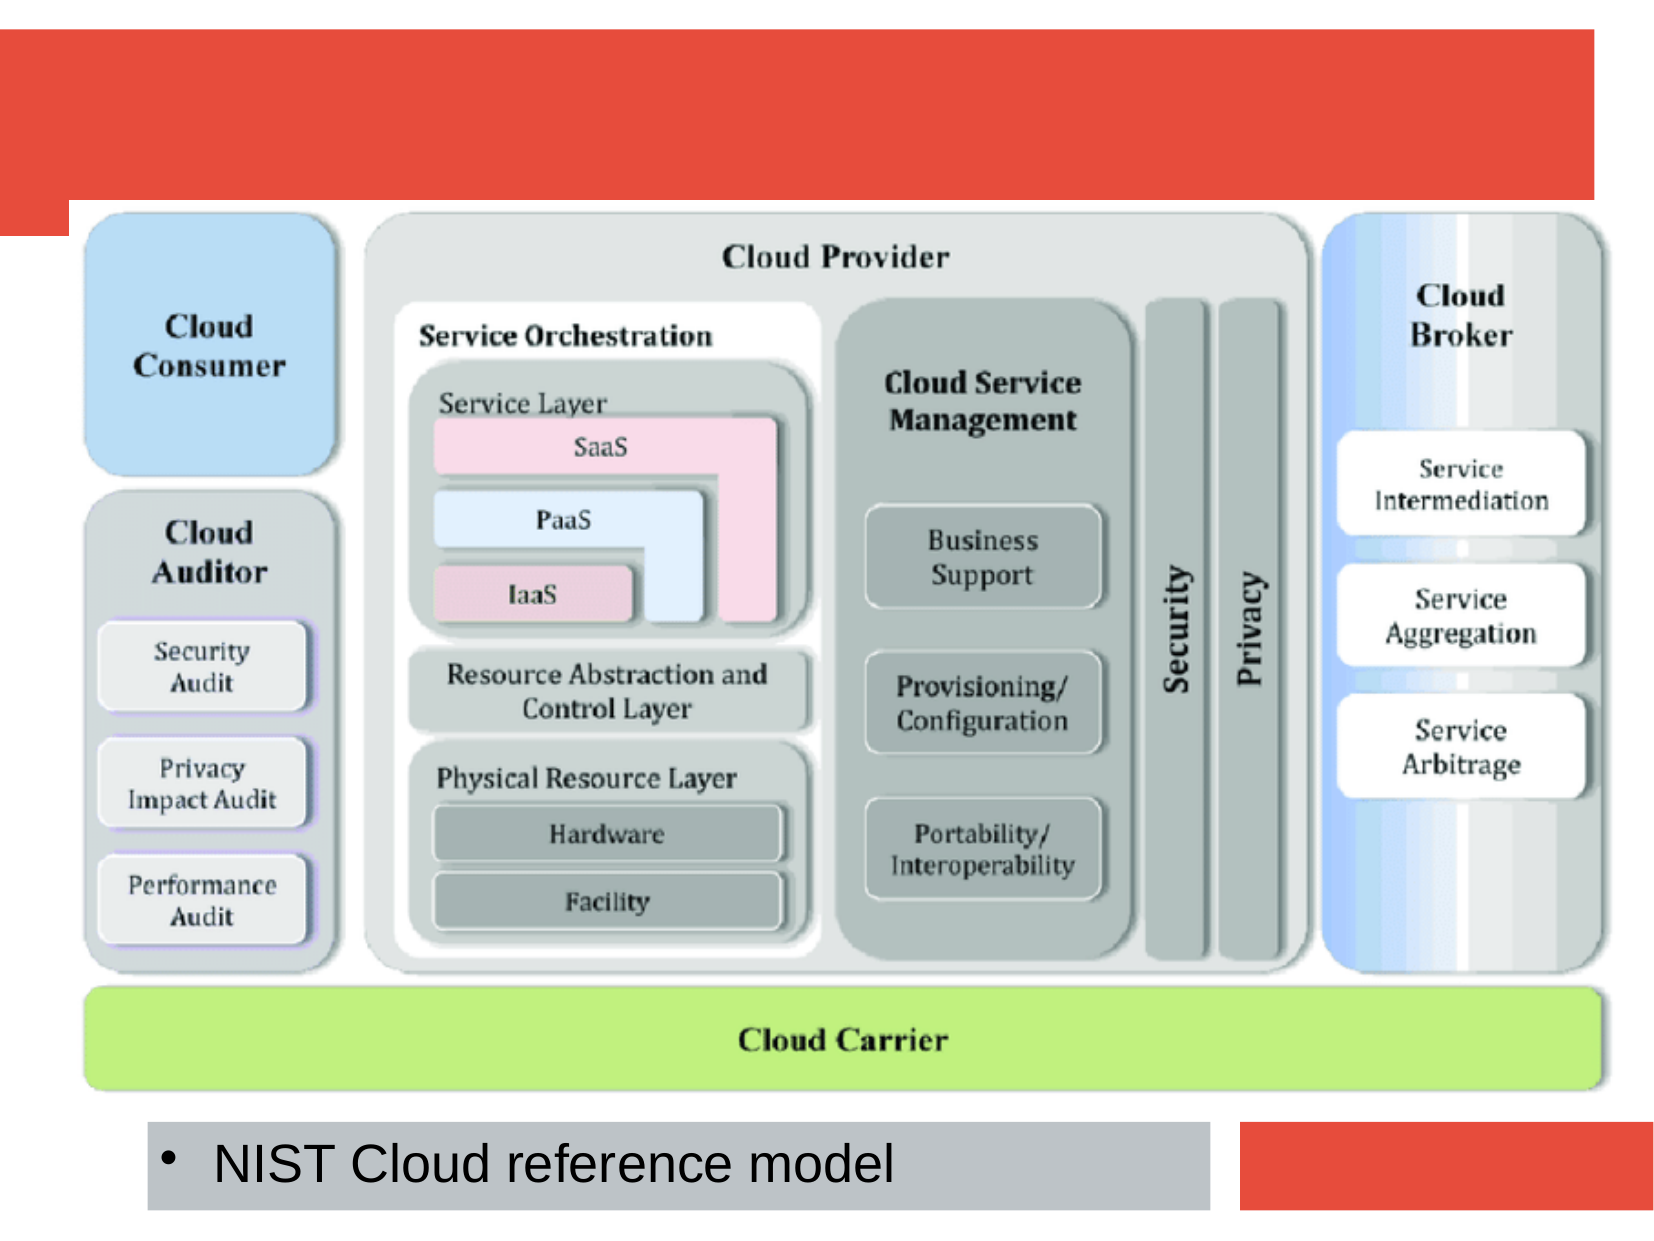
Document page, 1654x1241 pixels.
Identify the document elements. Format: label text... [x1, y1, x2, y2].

picture [69, 200, 1619, 1098]
text_box NIST Cloud reference model [141, 1127, 1648, 1193]
